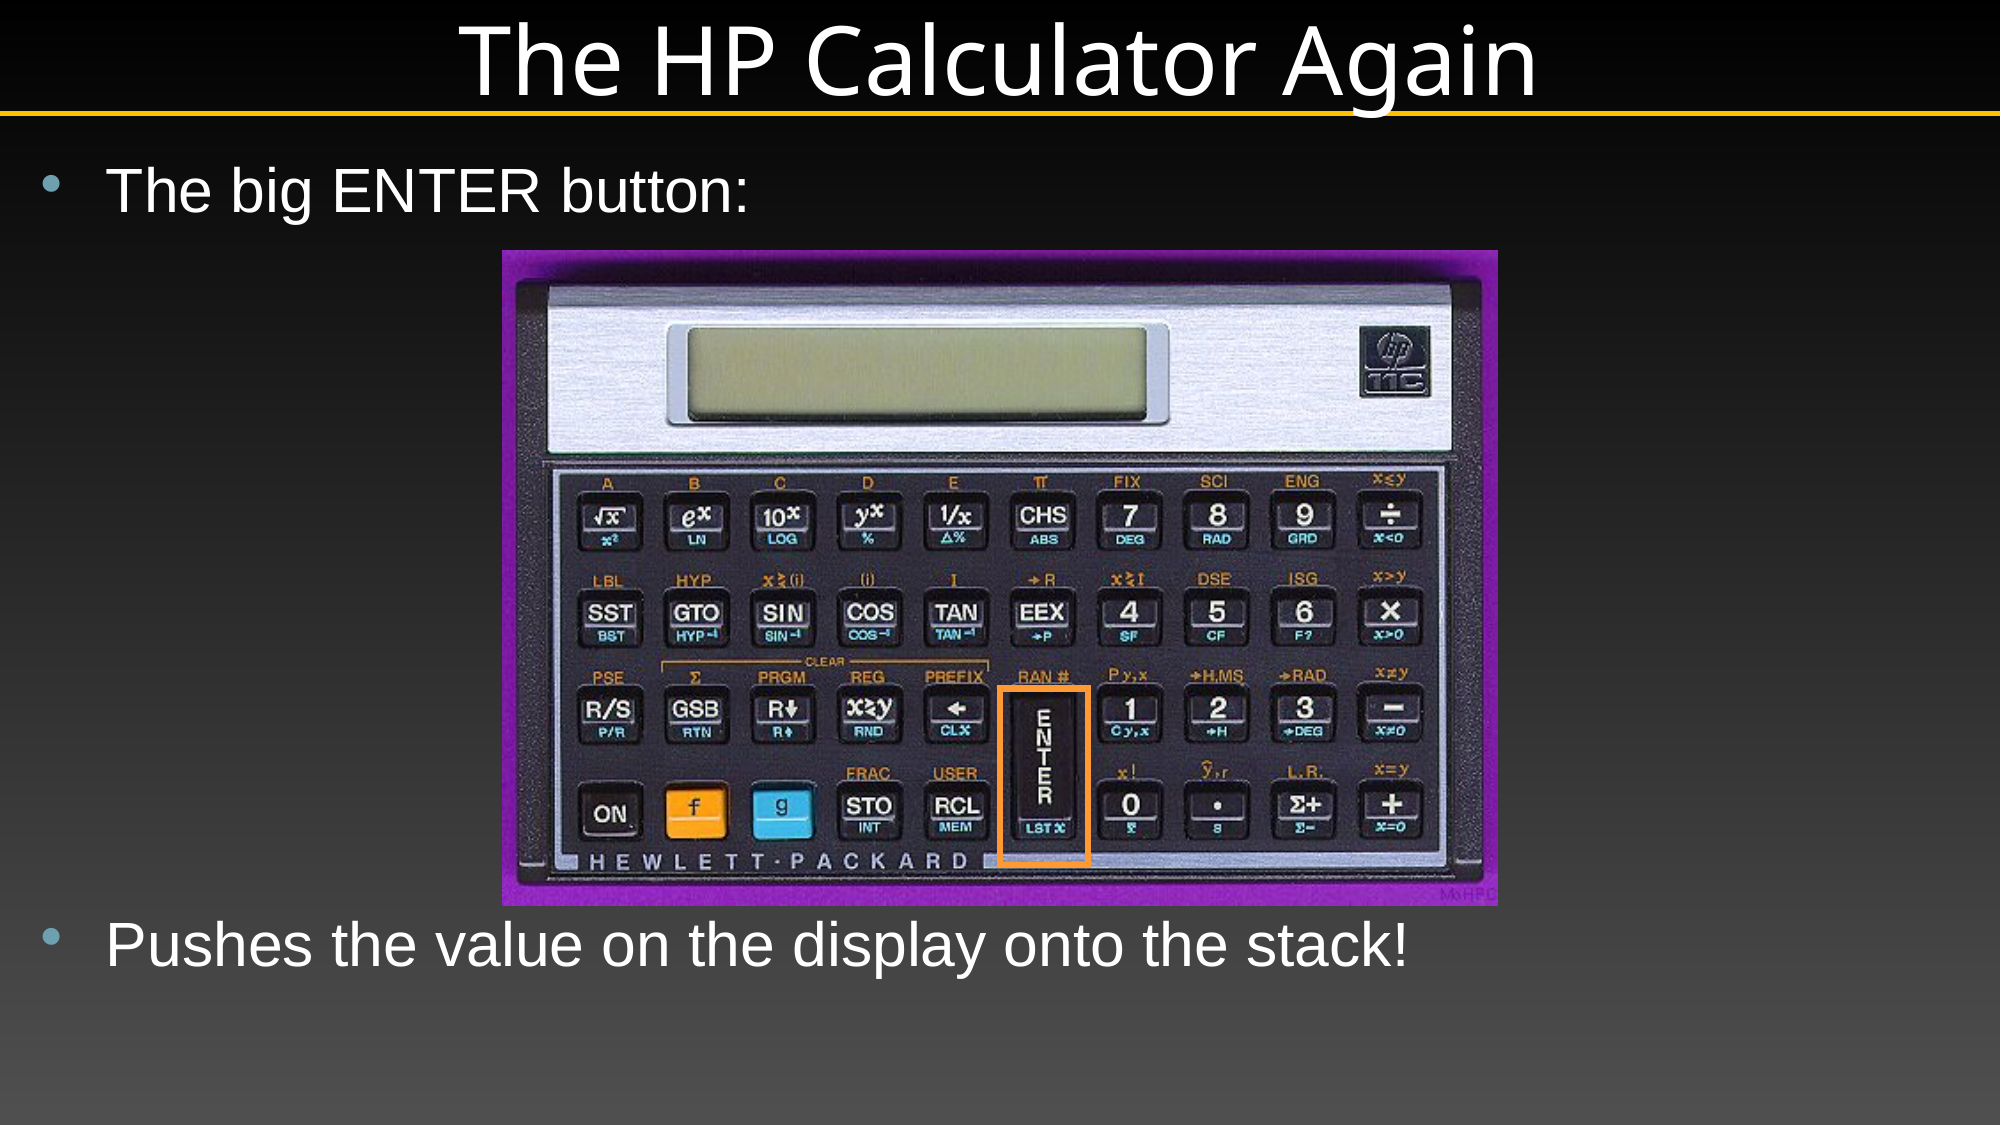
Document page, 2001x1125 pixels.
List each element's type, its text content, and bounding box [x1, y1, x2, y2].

picture [501, 250, 1498, 906]
title The HP Calculator Again [249, 0, 1751, 116]
list The big ENTER button: Pushes the value on the display onto the stack! [21, 148, 1732, 1069]
